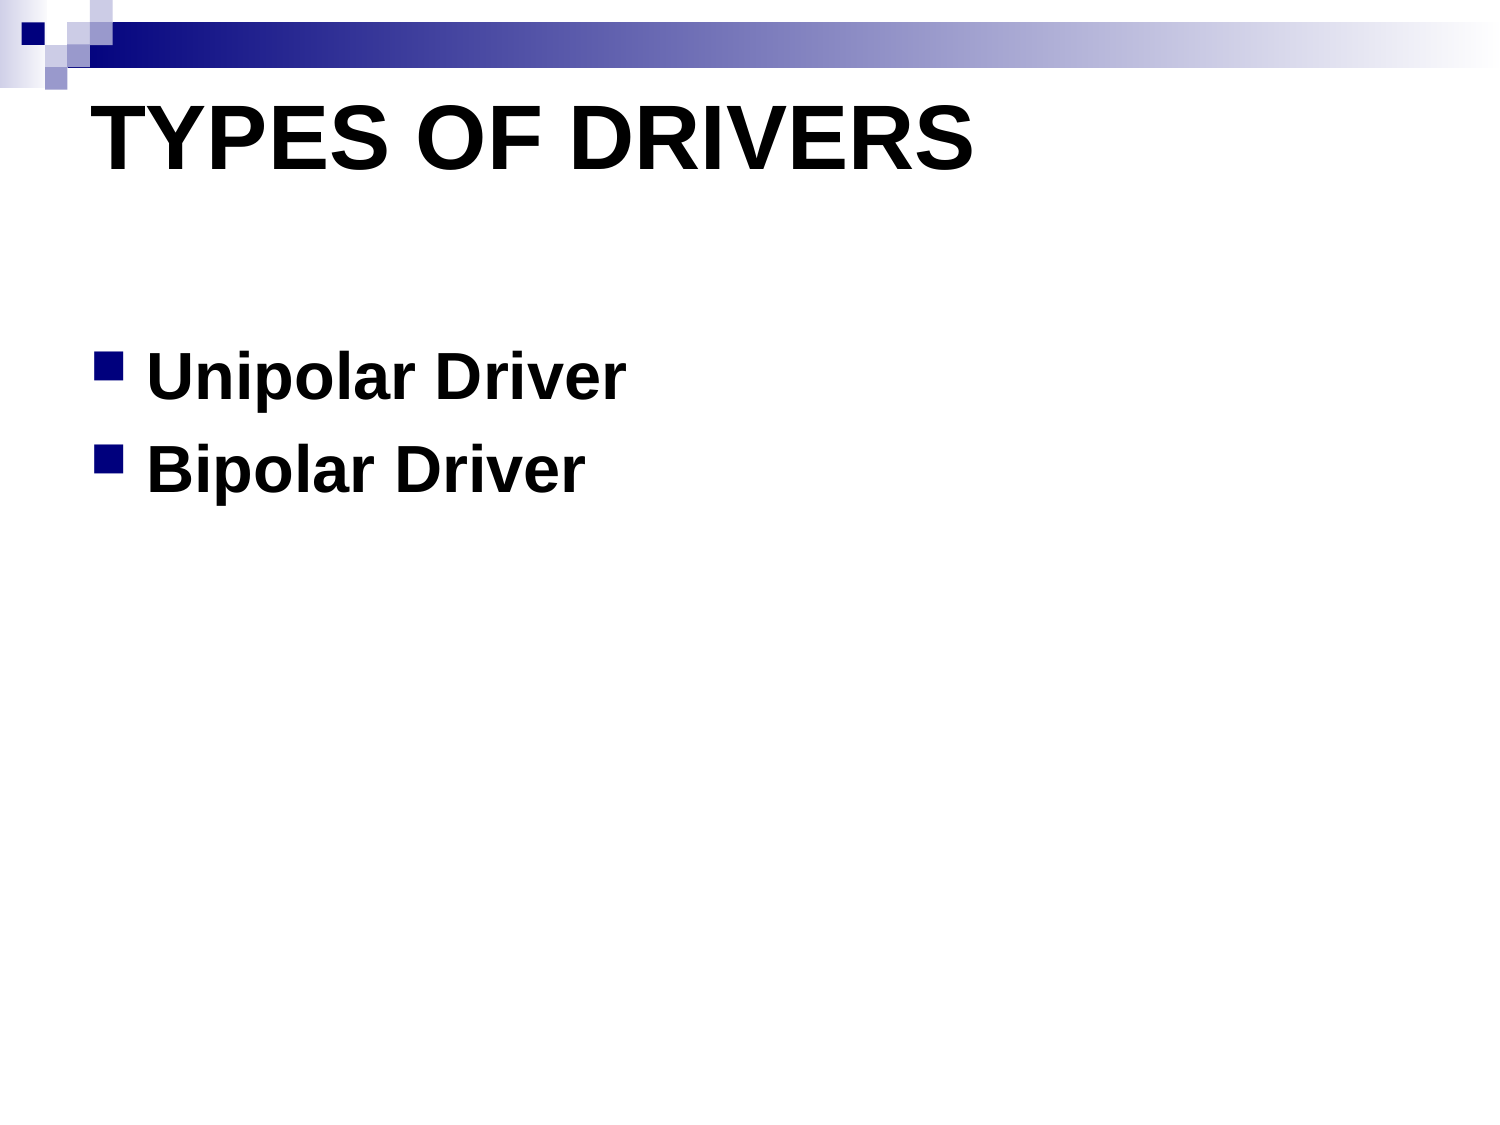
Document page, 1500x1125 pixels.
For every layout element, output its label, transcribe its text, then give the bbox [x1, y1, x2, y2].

list Unipolar Driver Bipolar Driver [75, 324, 1425, 963]
title TYPES OF DRIVERS [75, 75, 1425, 300]
